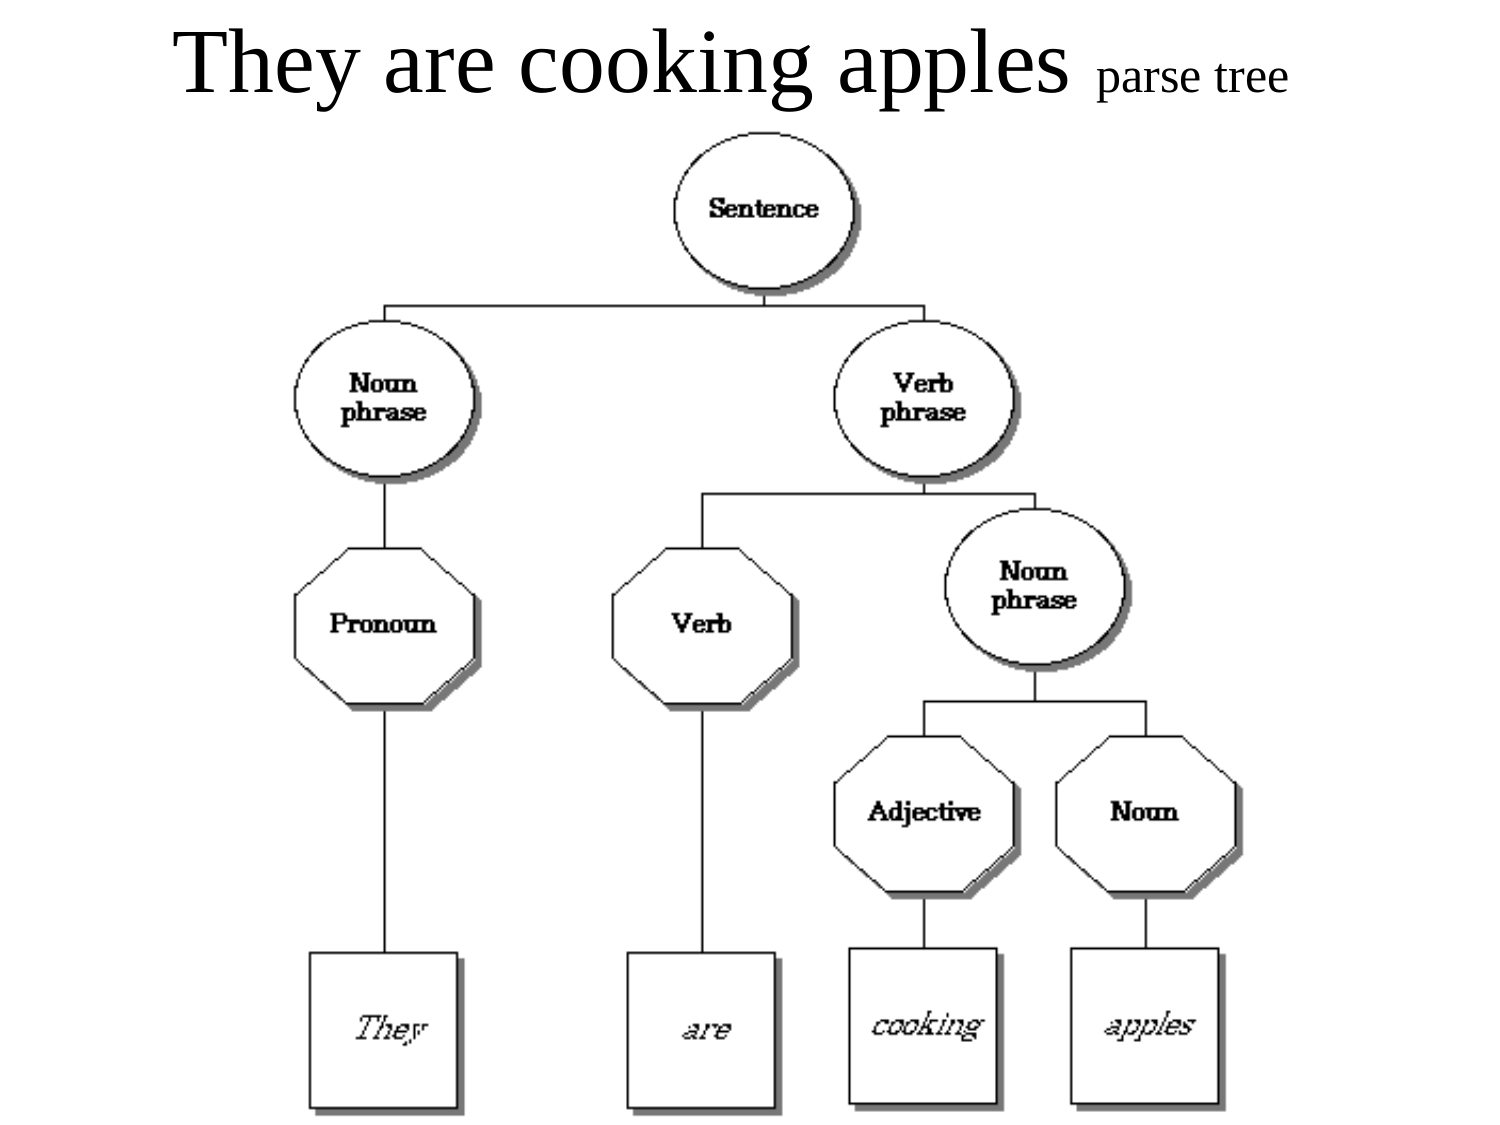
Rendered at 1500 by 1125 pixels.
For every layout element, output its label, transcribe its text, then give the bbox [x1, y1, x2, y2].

title They are cooking apples parse tree [37, 0, 1425, 150]
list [286, 124, 1252, 1125]
